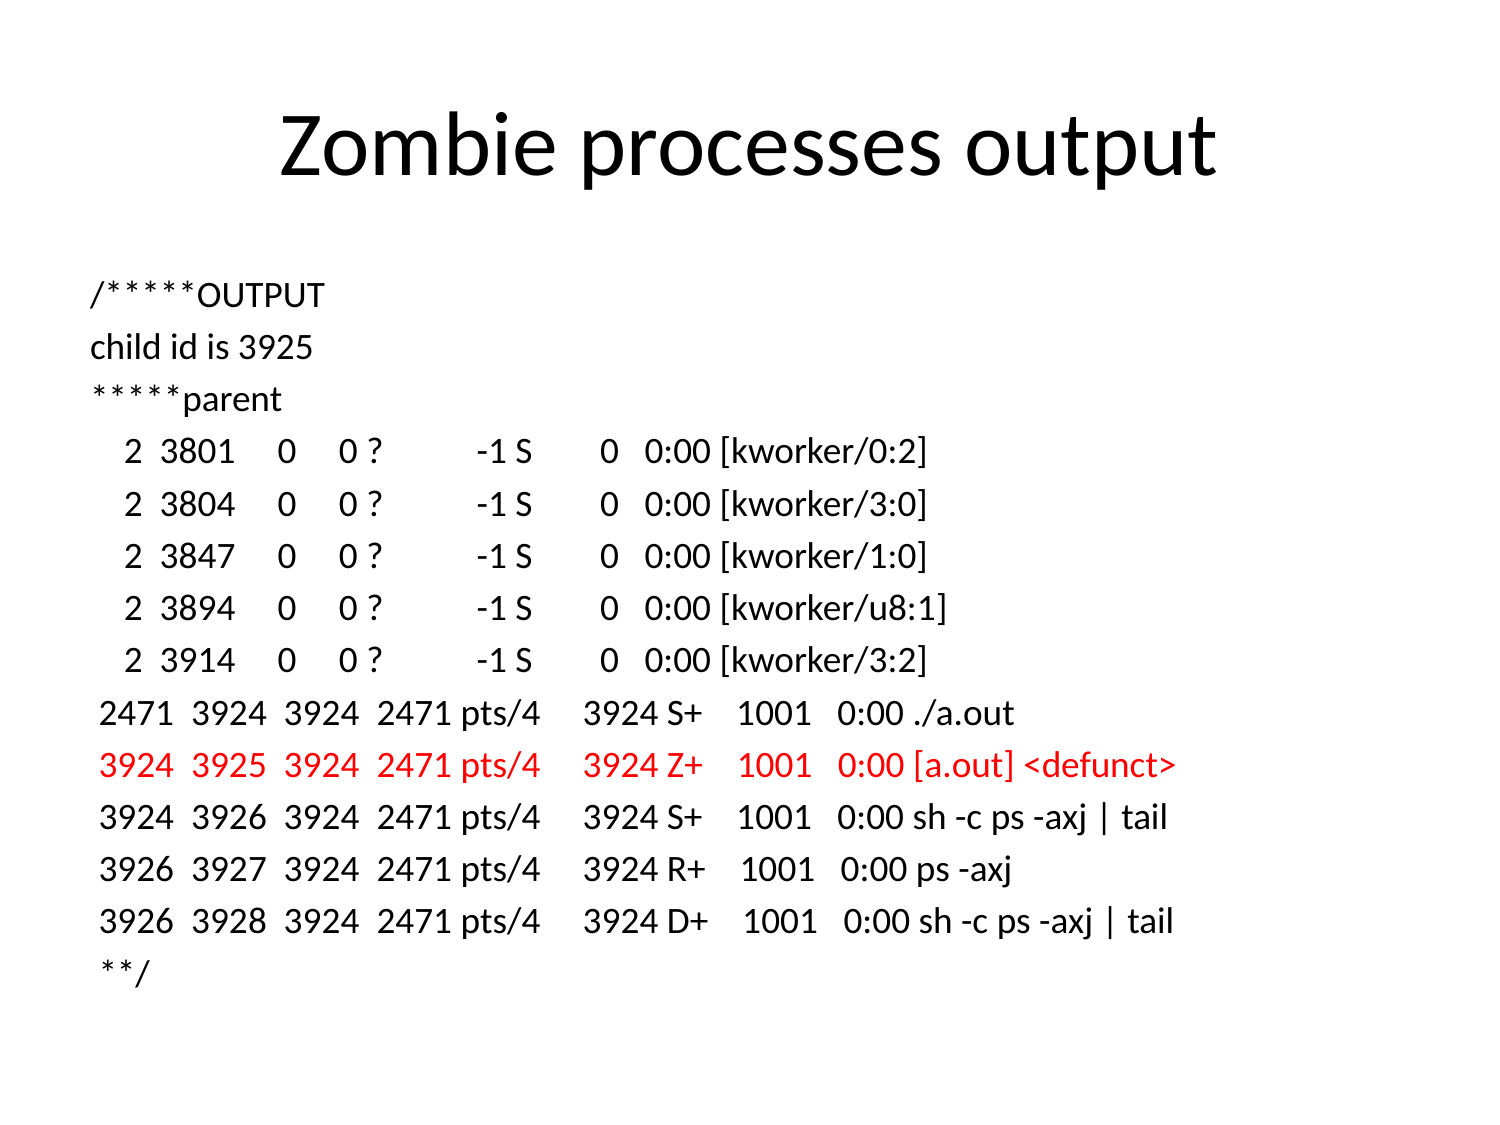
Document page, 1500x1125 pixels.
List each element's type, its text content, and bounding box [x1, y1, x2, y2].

title Zombie processes output [75, 45, 1425, 233]
list /*****OUTPUT child id is 3925 *****parent 2 3801 0 0 ? -1 S 0 0:00 [kworker/0:2] 2 3804 0 0 ? -1 S 0 0:00 [kworker/3:0] 2 3847 0 0 ? -1 S 0 0:00 [kworker/1:0] 2 3894 0 0 ? -1 S 0 0:00 [kworker/u8:1] 2 3914 0 0 ? -1 S 0 0:00 [kworker/3:2] 2471 3924 3924 2471 pts/4 3924 S+ 1001 0:00 ./a.out 3924 3925 3924 2471 pts/4 3924 Z+ 1001 0:00 [a.out] <defunct> 3924 3926 3924 2471 pts/4 3924 S+ 1001 0:00 sh -c ps -axj | tail 3926 3927 3924 2471 pts/4 3924 R+ 1001 0:00 ps -axj 3926 3928 3924 2471 pts/4 3924 D+ 1001 0:00 sh -c ps -axj | tail **/ [75, 262, 1425, 1005]
